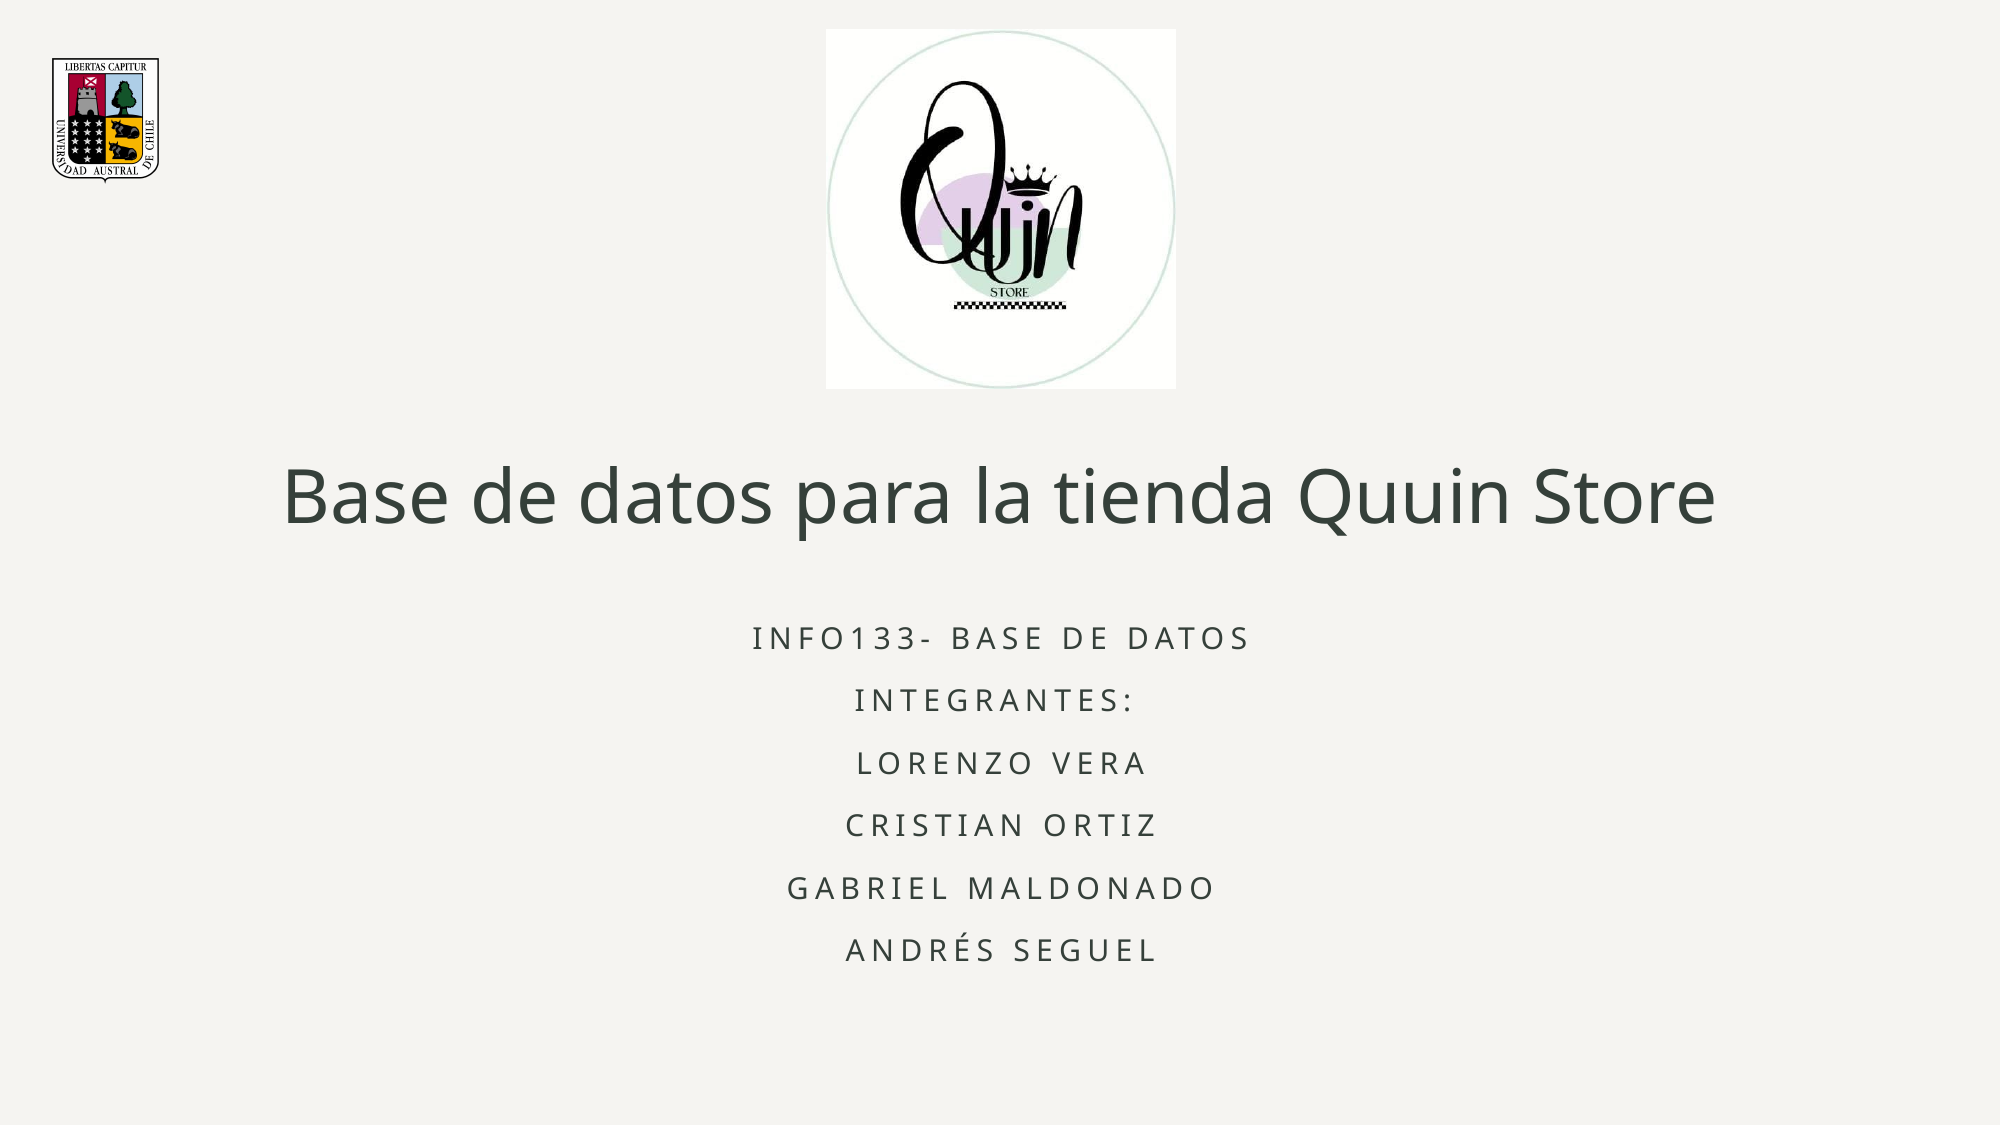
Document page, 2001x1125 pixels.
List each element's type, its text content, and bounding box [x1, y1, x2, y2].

title Base de datos para la tienda Quuin Store [249, 184, 1750, 547]
picture [826, 29, 1176, 390]
picture [51, 58, 160, 185]
subtitle Info133- BASE DE DATOS Integrantes: lORENZO VERA CRISTIAN ORTIZ Gabriel maldonado ANDRÉS SEGUEL [249, 604, 1750, 978]
